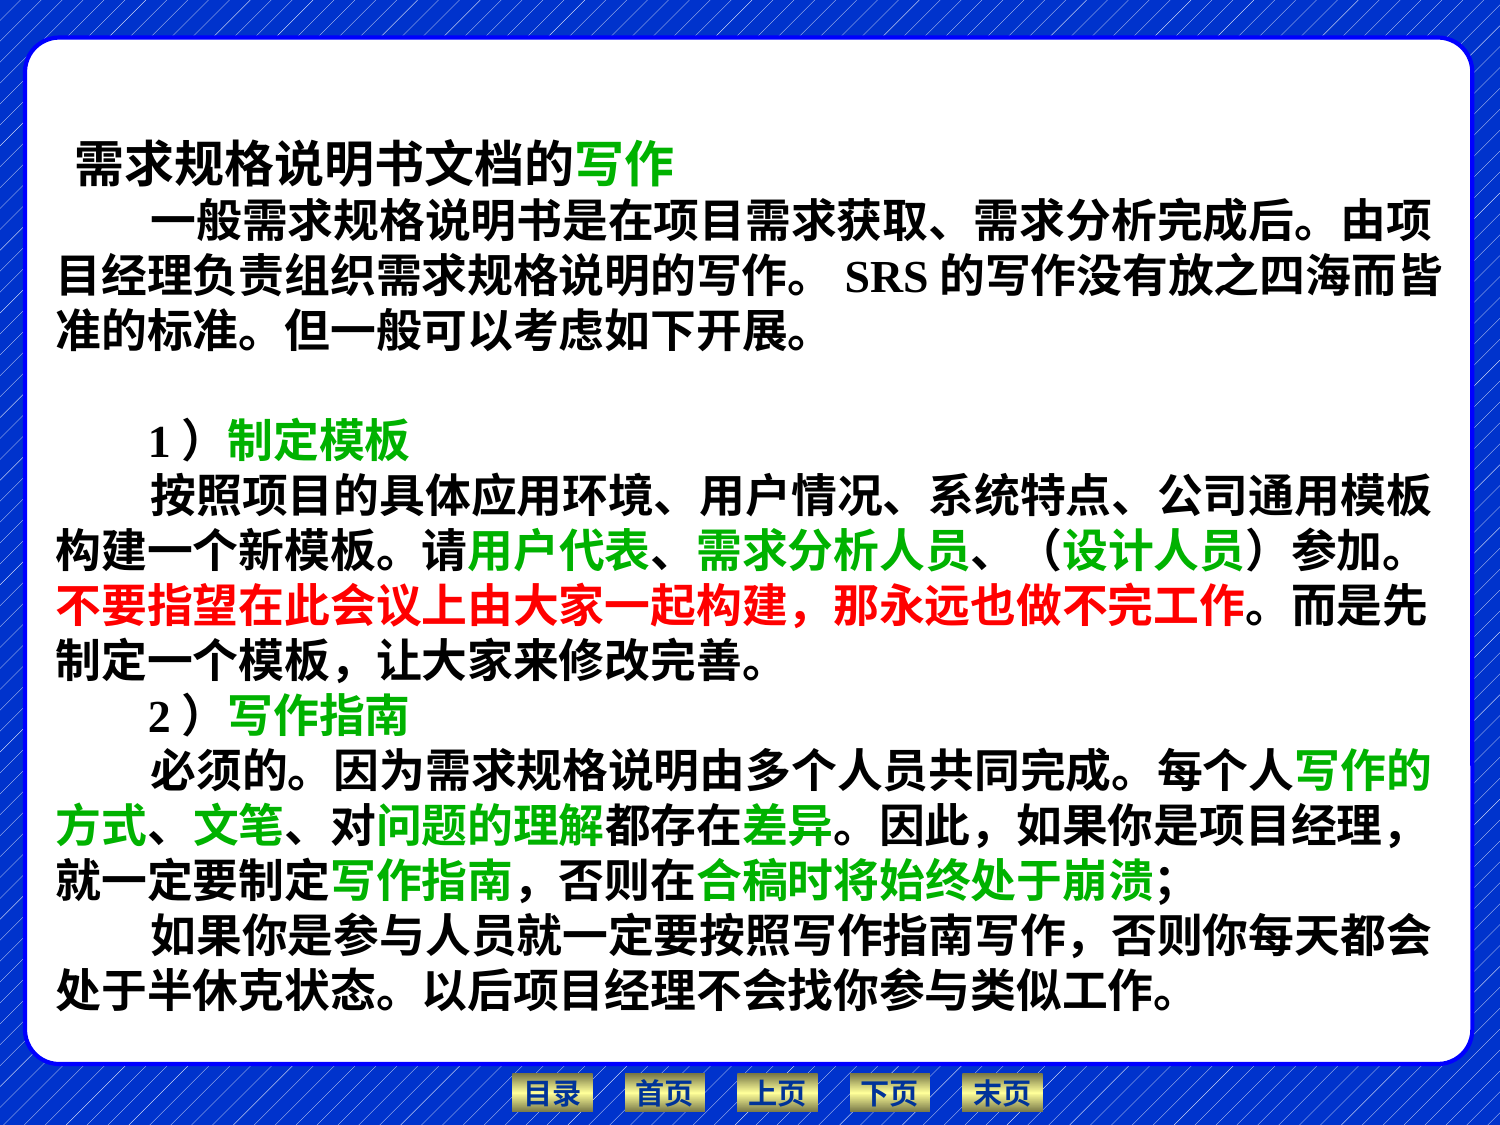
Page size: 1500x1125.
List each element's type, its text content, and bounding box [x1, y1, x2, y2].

text_box 一般需求规格说明书是在项目需求获取、需求分析完成后。由项目经理负责组织需求规格说明的写作。SRS的写作没有放之四海而皆准的标准。但一般可以考虑如下开展。 1）制定模板 按照项目的具体应用环境、用户情况、系统特点、公司通用模板构建一个新模板。请用户代表、需求分析人员、（设计人员）参加。不要指望在此会议上由大家一起构建，那永远也做不完工作。而是先制定一个模板，让大家来修改完善。 2）写作指南 必须的。因为需求规格说明由多个人员共同完成。每个人写作的方式、文笔、对问题的理解都存在差异。因此，如果你是项目经理，就一定要制定写作指南，否则在合稿时将始终处于崩溃； 如果你是参与人员就一定要按照写作指南写作，否则你每天都会处于半休克状态。以后项目经理不会找你参与类似工作。 [41, 184, 1483, 1025]
text_box 需求规格说明书文档的写作 [36, 125, 690, 201]
